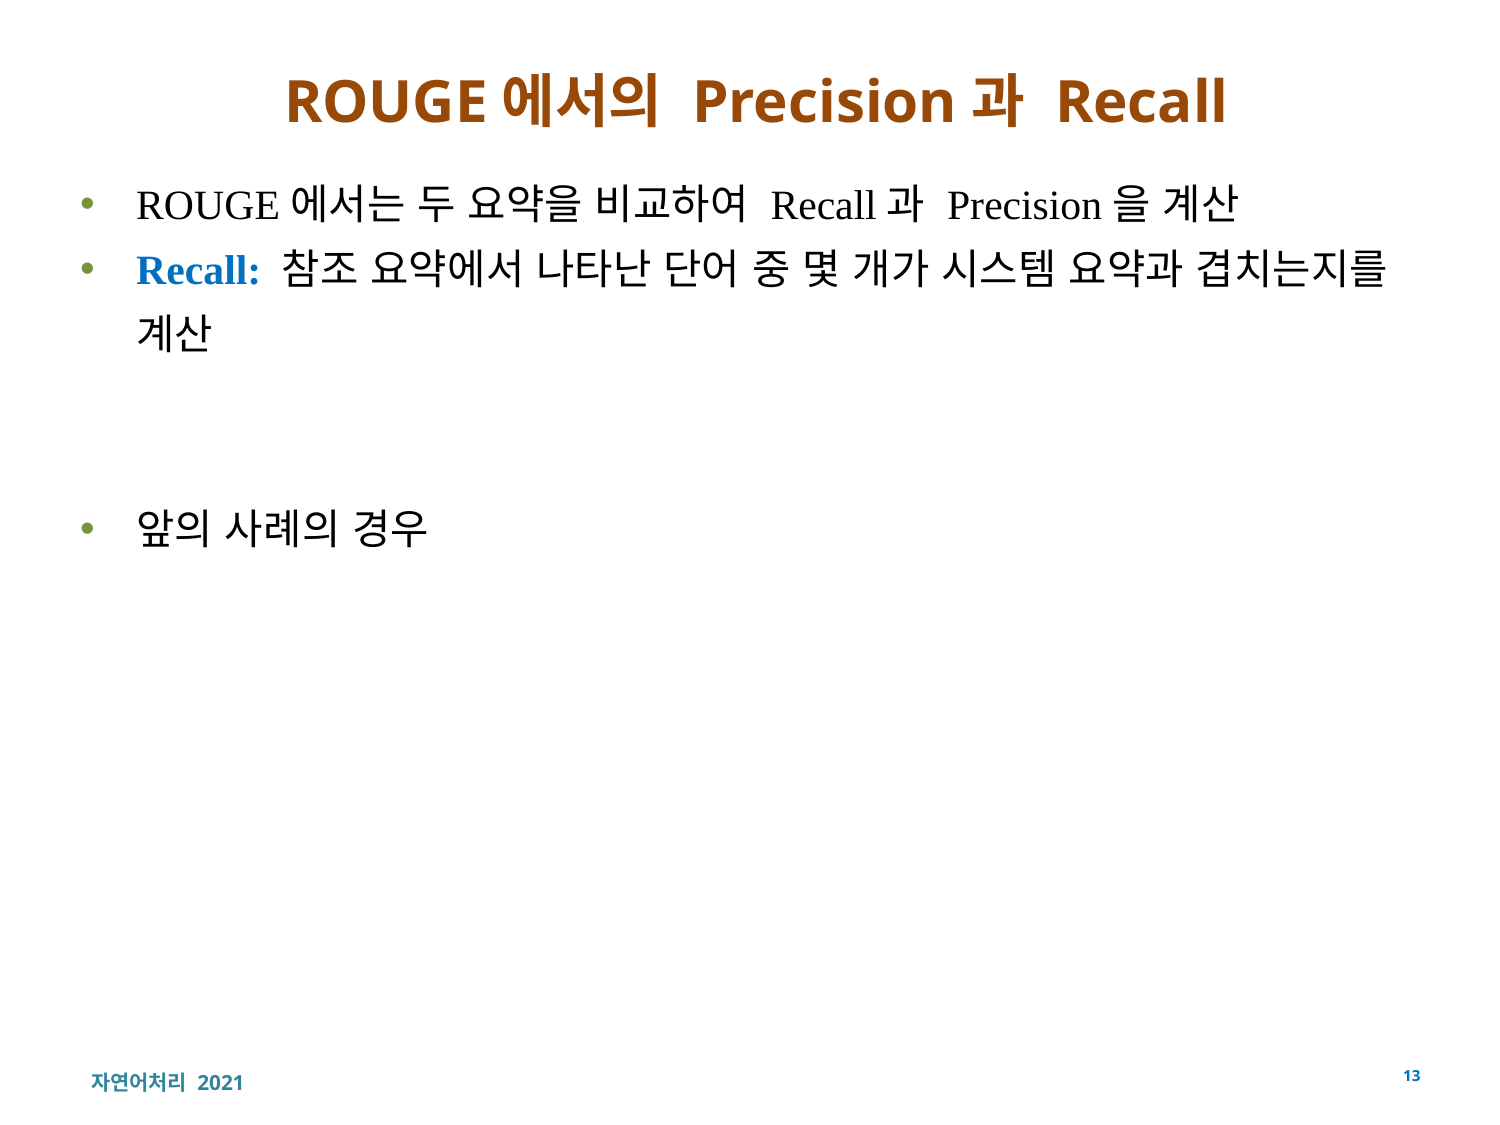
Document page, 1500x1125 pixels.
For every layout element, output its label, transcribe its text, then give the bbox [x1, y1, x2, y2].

title ROUGE에서의 Precision과 Recall [76, 54, 1437, 145]
